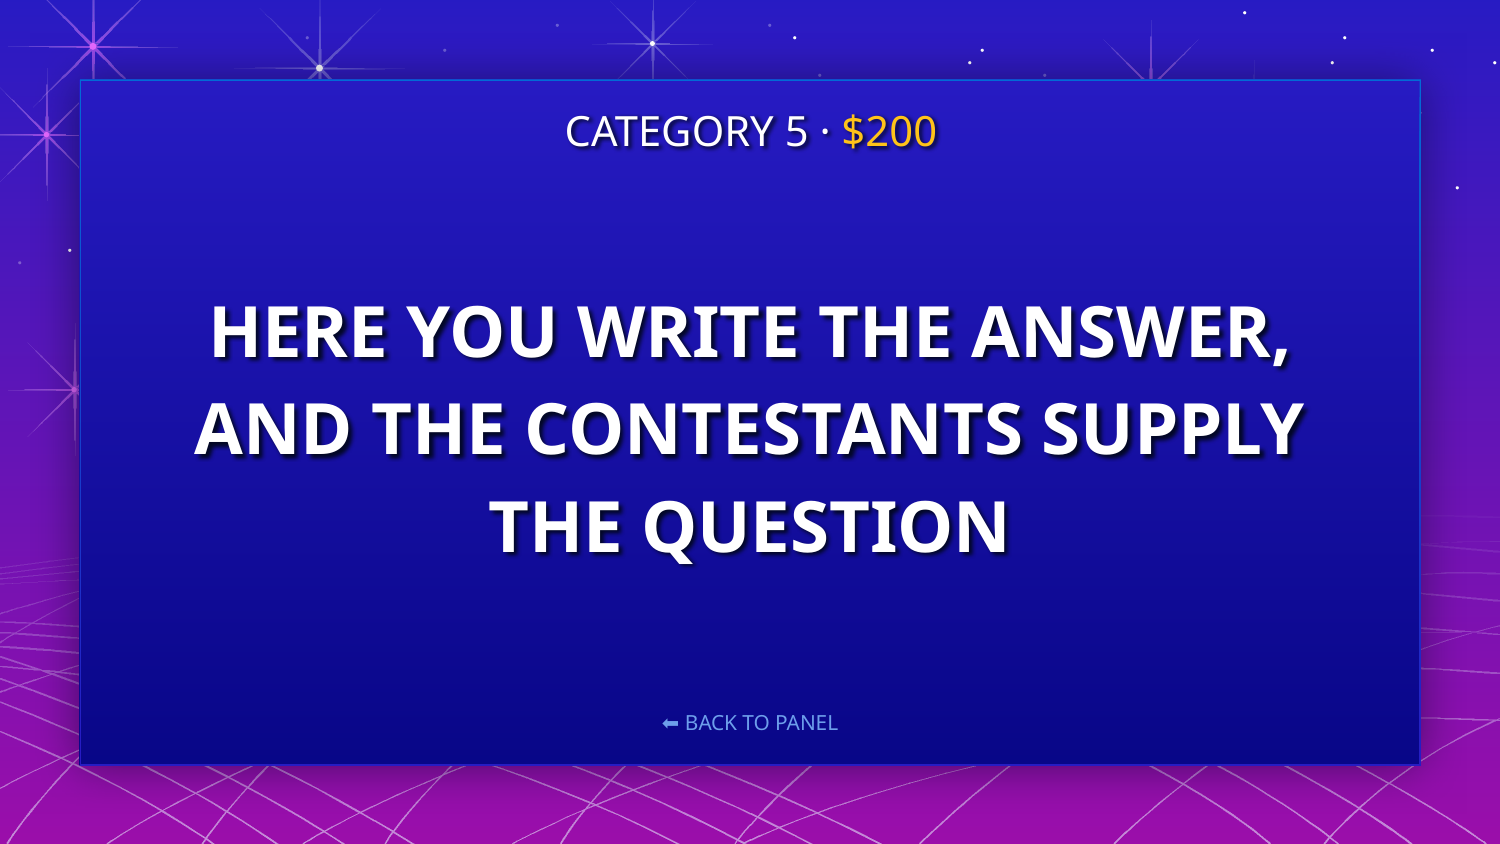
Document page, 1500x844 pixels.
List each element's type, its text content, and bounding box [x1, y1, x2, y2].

subtitle CATEGORY 5 · $200 [170, 105, 1332, 178]
title HERE YOU WRITE THE ANSWER, AND THE CONTESTANTS SUPPLY THE QUESTION [169, 158, 1331, 682]
